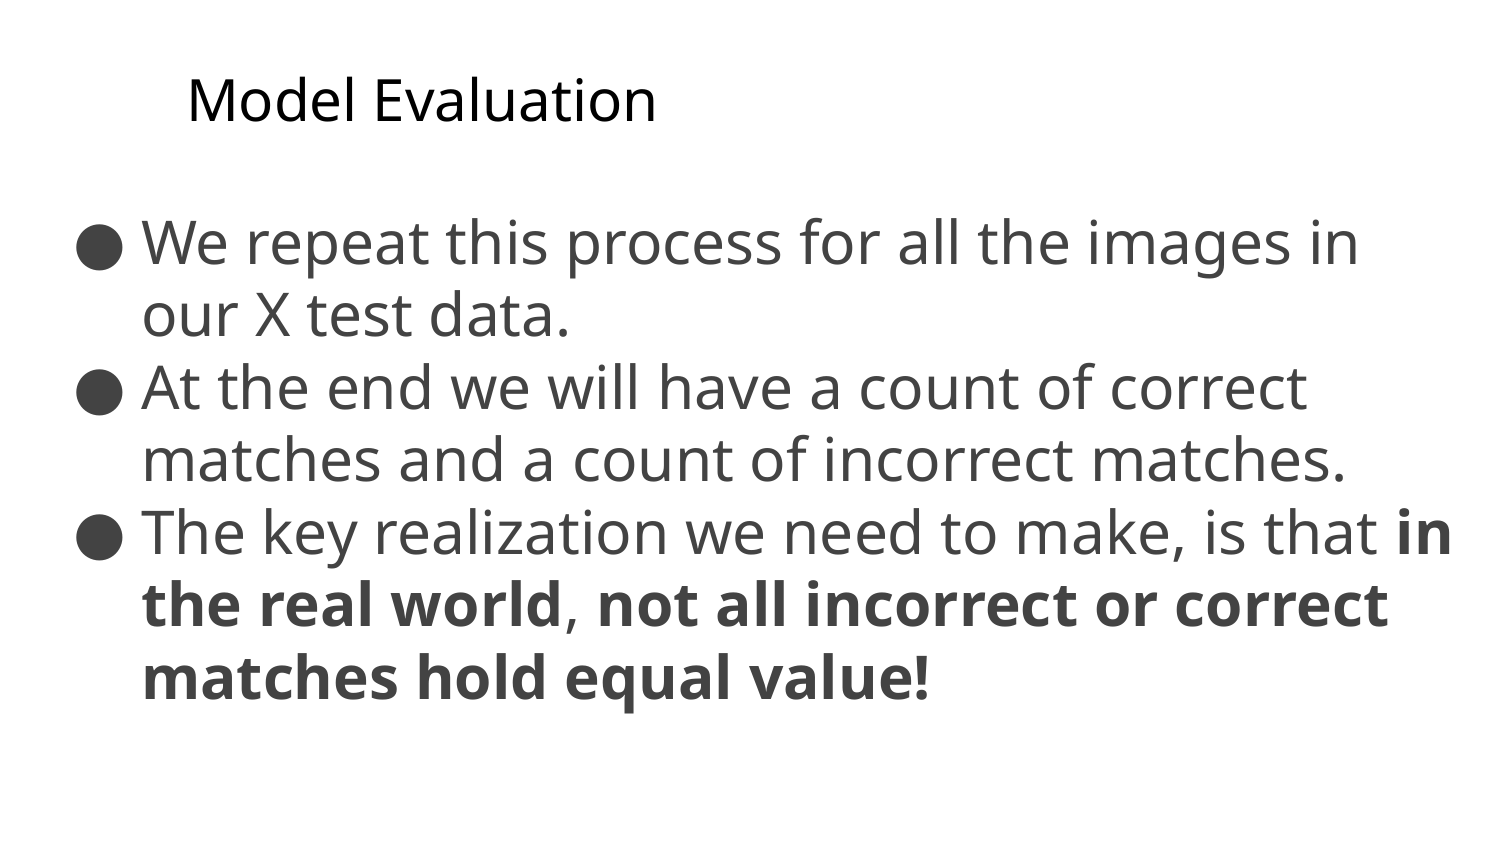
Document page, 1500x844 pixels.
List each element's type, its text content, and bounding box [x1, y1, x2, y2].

list We repeat this process for all the images in our X test data. At the end we will have a count of correct matches and a count of incorrect matches. The key realization we need to make, is that in the real world, not all incorrect or correct matches hold equal value! [51, 189, 1476, 750]
title Model Evaluation [171, 48, 1449, 143]
